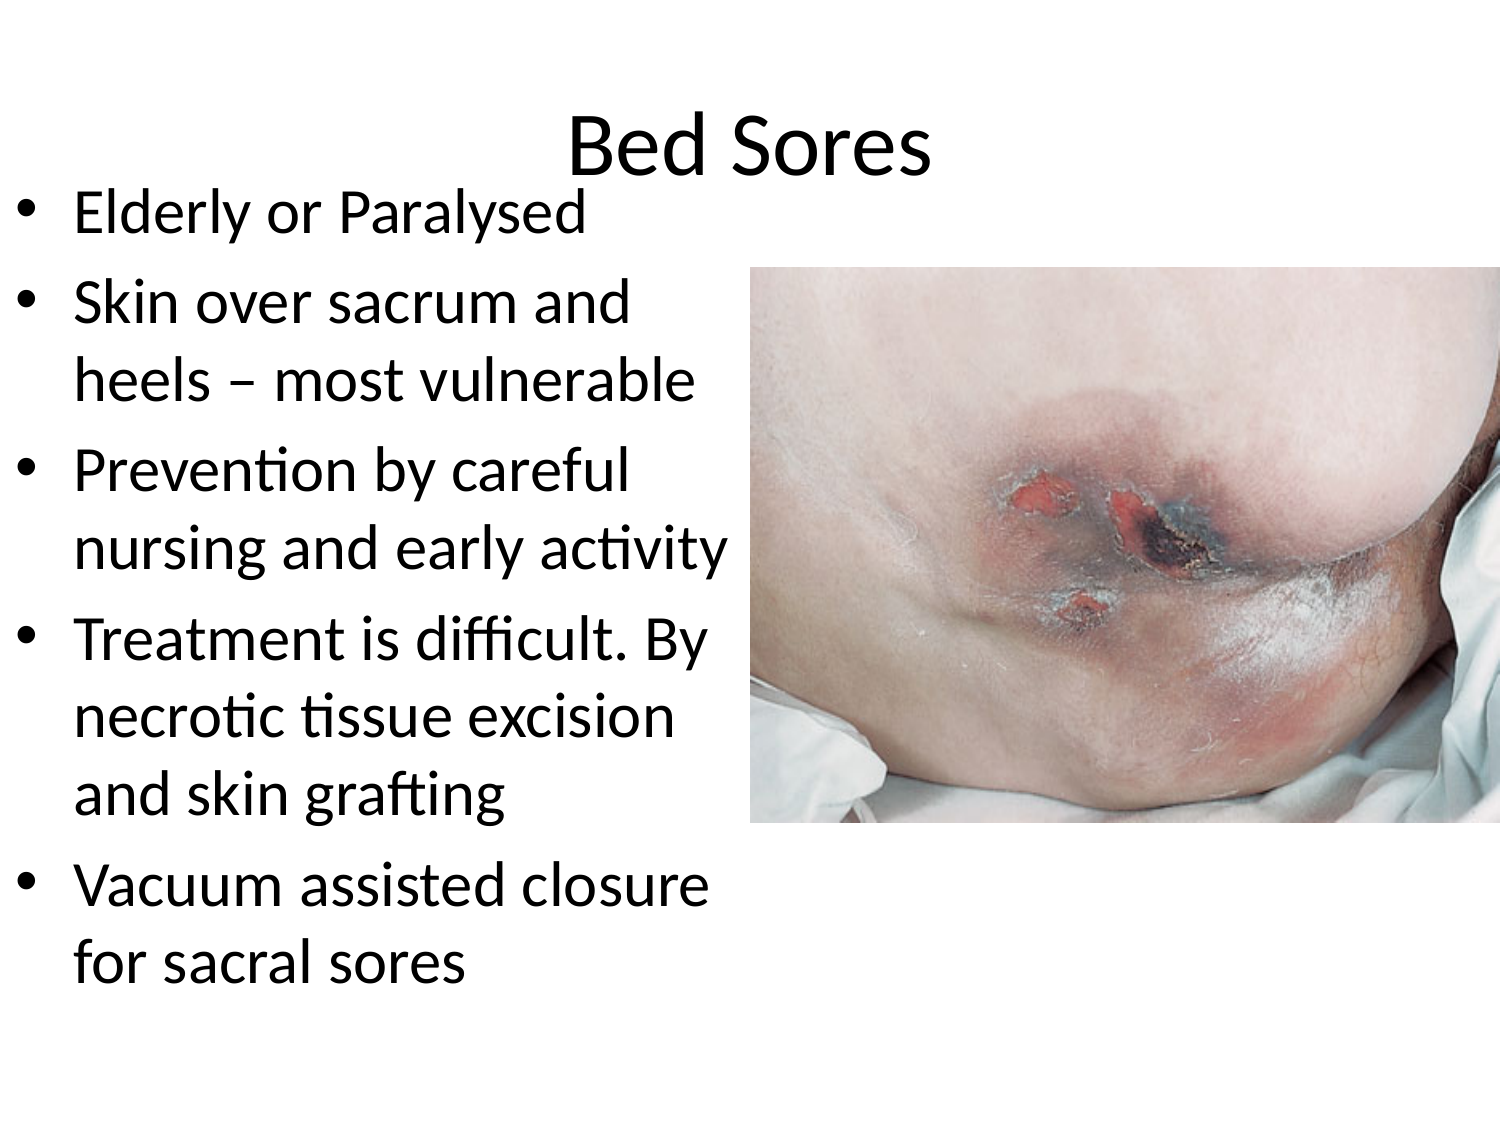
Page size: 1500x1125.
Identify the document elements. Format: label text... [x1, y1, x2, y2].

picture [749, 266, 1500, 823]
list Elderly or Paralysed Skin over sacrum and heels – most vulnerable Prevention by careful nursing and early activity Treatment is difficult. By necrotic tissue excision and skin grafting Vacuum assisted closure for sacral sores [0, 160, 750, 1071]
title Bed Sores [75, 45, 1425, 233]
